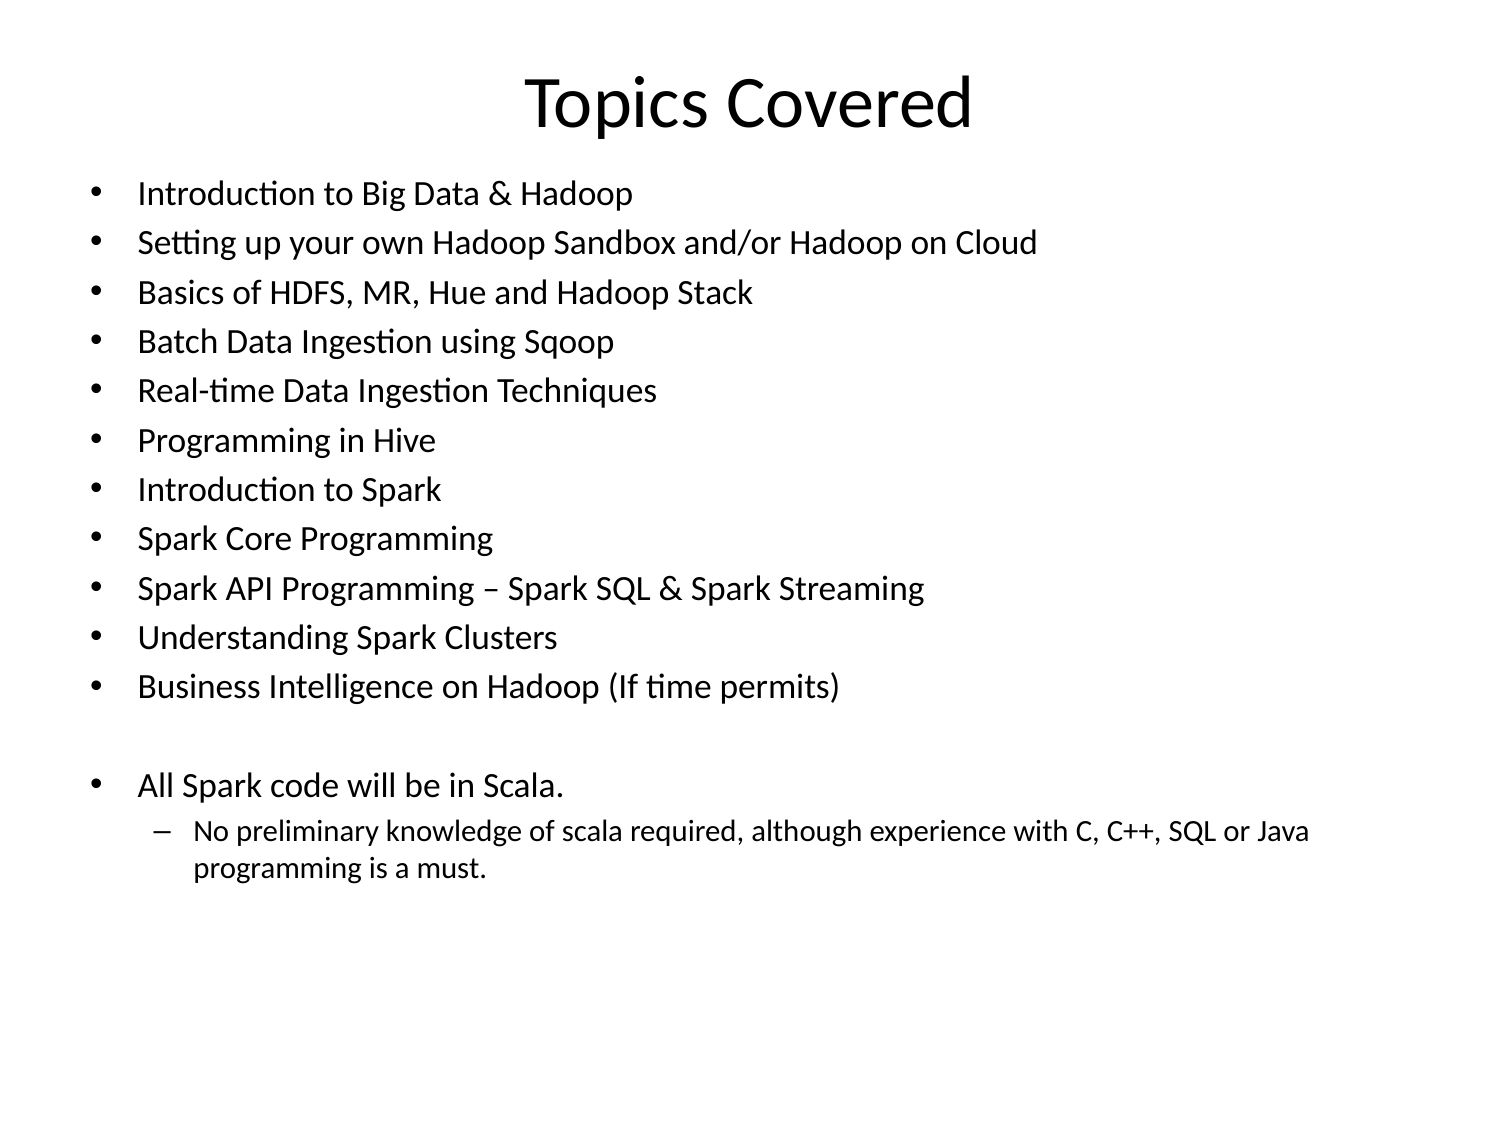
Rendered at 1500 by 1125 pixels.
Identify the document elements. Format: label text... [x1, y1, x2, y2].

list Introduction to Big Data & Hadoop Setting up your own Hadoop Sandbox and/or Hadoop on Cloud Basics of HDFS, MR, Hue and Hadoop Stack Batch Data Ingestion using Sqoop Real-time Data Ingestion Techniques Programming in Hive Introduction to Spark Spark Core Programming Spark API Programming – Spark SQL & Spark Streaming Understanding Spark Clusters Business Intelligence on Hadoop (If time permits) All Spark code will be in Scala. No preliminary knowledge of scala required, although experience with C, C++, SQL or Java programming is a must. [75, 162, 1425, 905]
title Topics Covered [75, 45, 1425, 150]
